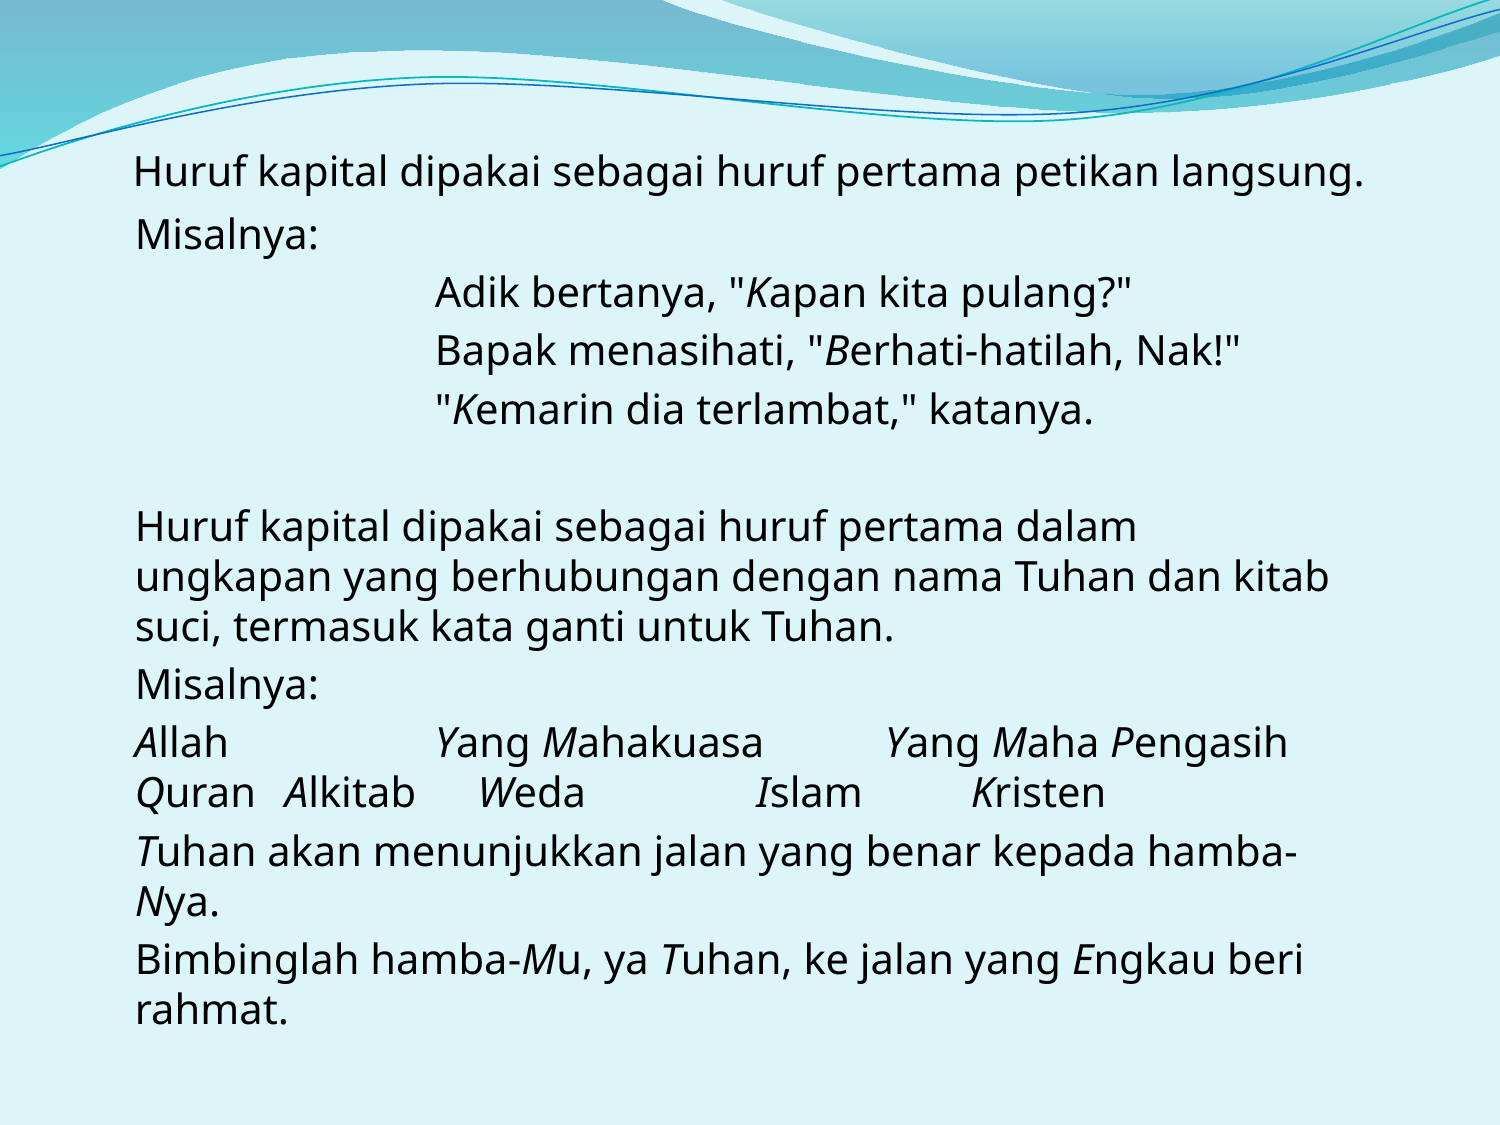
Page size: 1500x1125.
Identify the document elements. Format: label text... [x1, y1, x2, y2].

list Misalnya: Adik bertanya, "Kapan kita pulang?" Bapak menasihati, "Berhati-hatilah, Nak!" "Kemarin dia terlambat," katanya. Huruf kapital dipakai sebagai huruf pertama dalam ungkapan yang berhubungan dengan nama Tuhan dan kitab suci, termasuk kata ganti untuk Tuhan. Misalnya: Allah Yang Mahakuasa Yang Maha Pengasih Quran Alkitab Weda Islam Kristen Tuhan akan menunjukkan jalan yang benar kepada hamba-Nya. Bimbinglah hamba-Mu, ya Tuhan, ke jalan yang Engkau beri rahmat. [74, 303, 1351, 1088]
text_box Huruf kapital dipakai sebagai huruf pertama petikan langsung. [74, 137, 1413, 303]
title [74, 115, 1438, 304]
